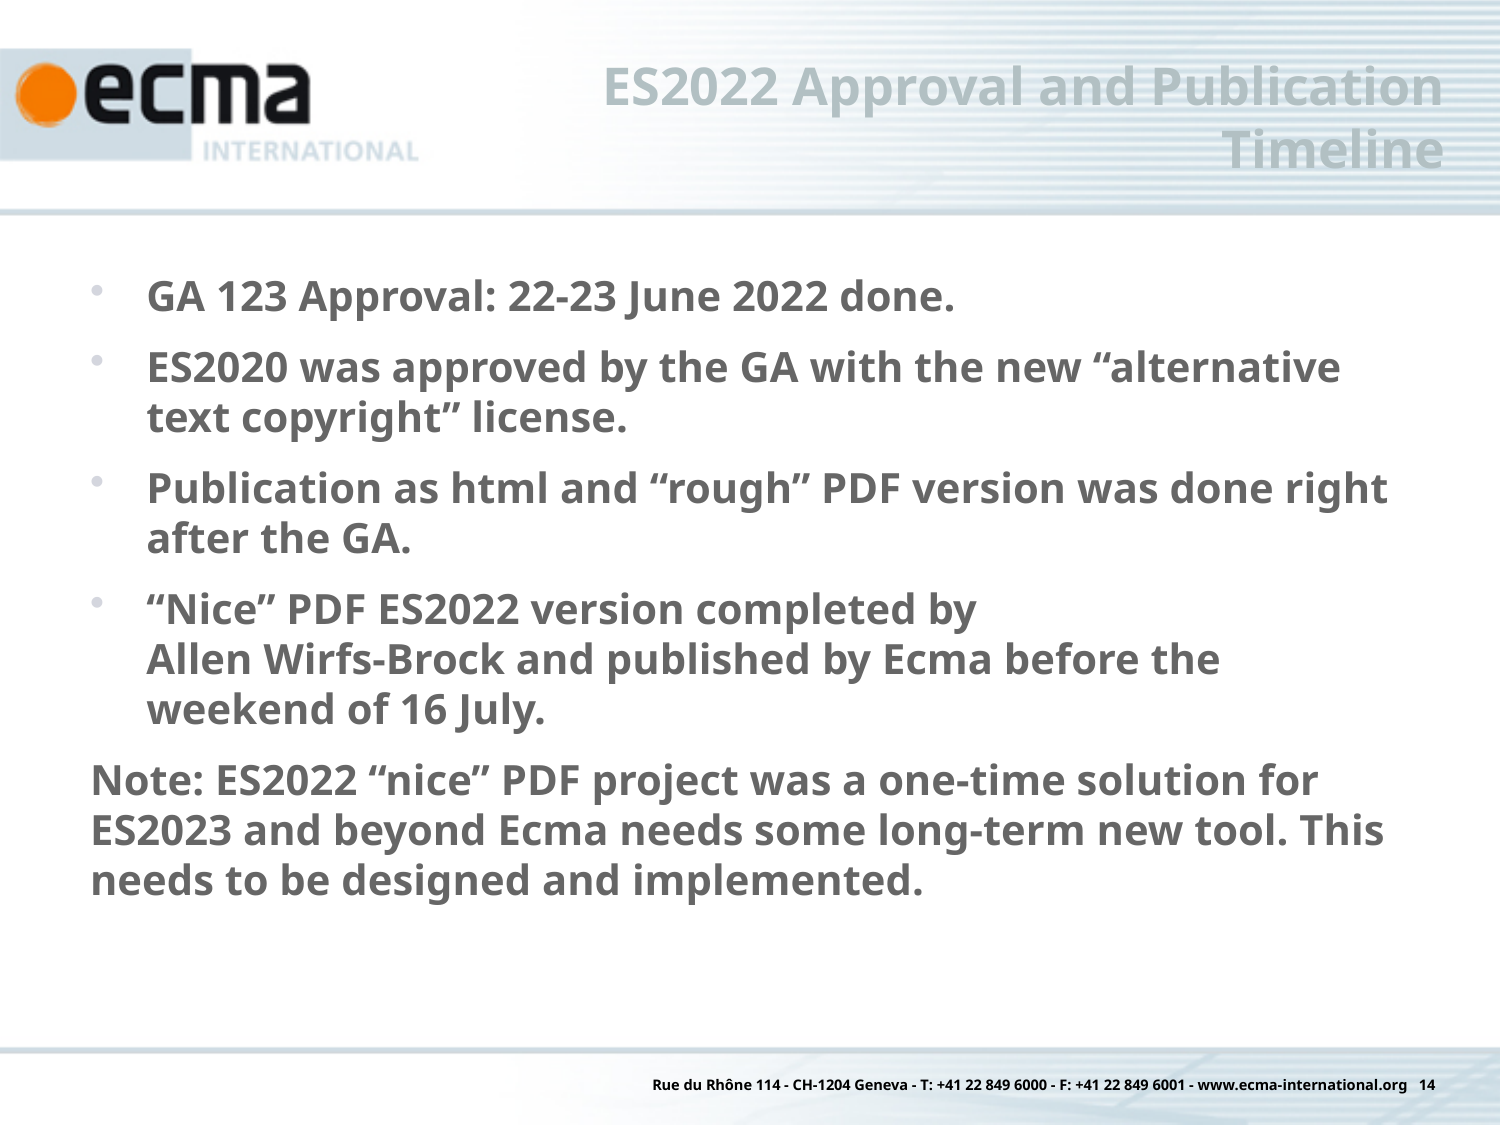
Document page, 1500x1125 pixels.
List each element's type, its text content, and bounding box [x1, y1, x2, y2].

footer Rue du Rhône 114 - CH-1204 Geneva - T: +41 22 849 6000 - F: +41 22 849 6001 - www.ecma-international.org 14 [314, 1051, 1451, 1104]
picture [0, 0, 1500, 1125]
title ES2022 Approval and Publication Timeline [502, 41, 1461, 187]
list GA 123 Approval: 22-23 June 2022 done. ES2020 was approved by the GA with the new “alternative text copyright” license. Publication as html and “rough” PDF version was done right after the GA. “Nice” PDF ES2022 version completed by Allen Wirfs-Brock and published by Ecma before the weekend of 16 July. Note: ES2022 “nice” PDF project was a one-time solution for ES2023 and beyond Ecma needs some long-term new tool. This needs to be designed and implemented. [75, 262, 1425, 1005]
